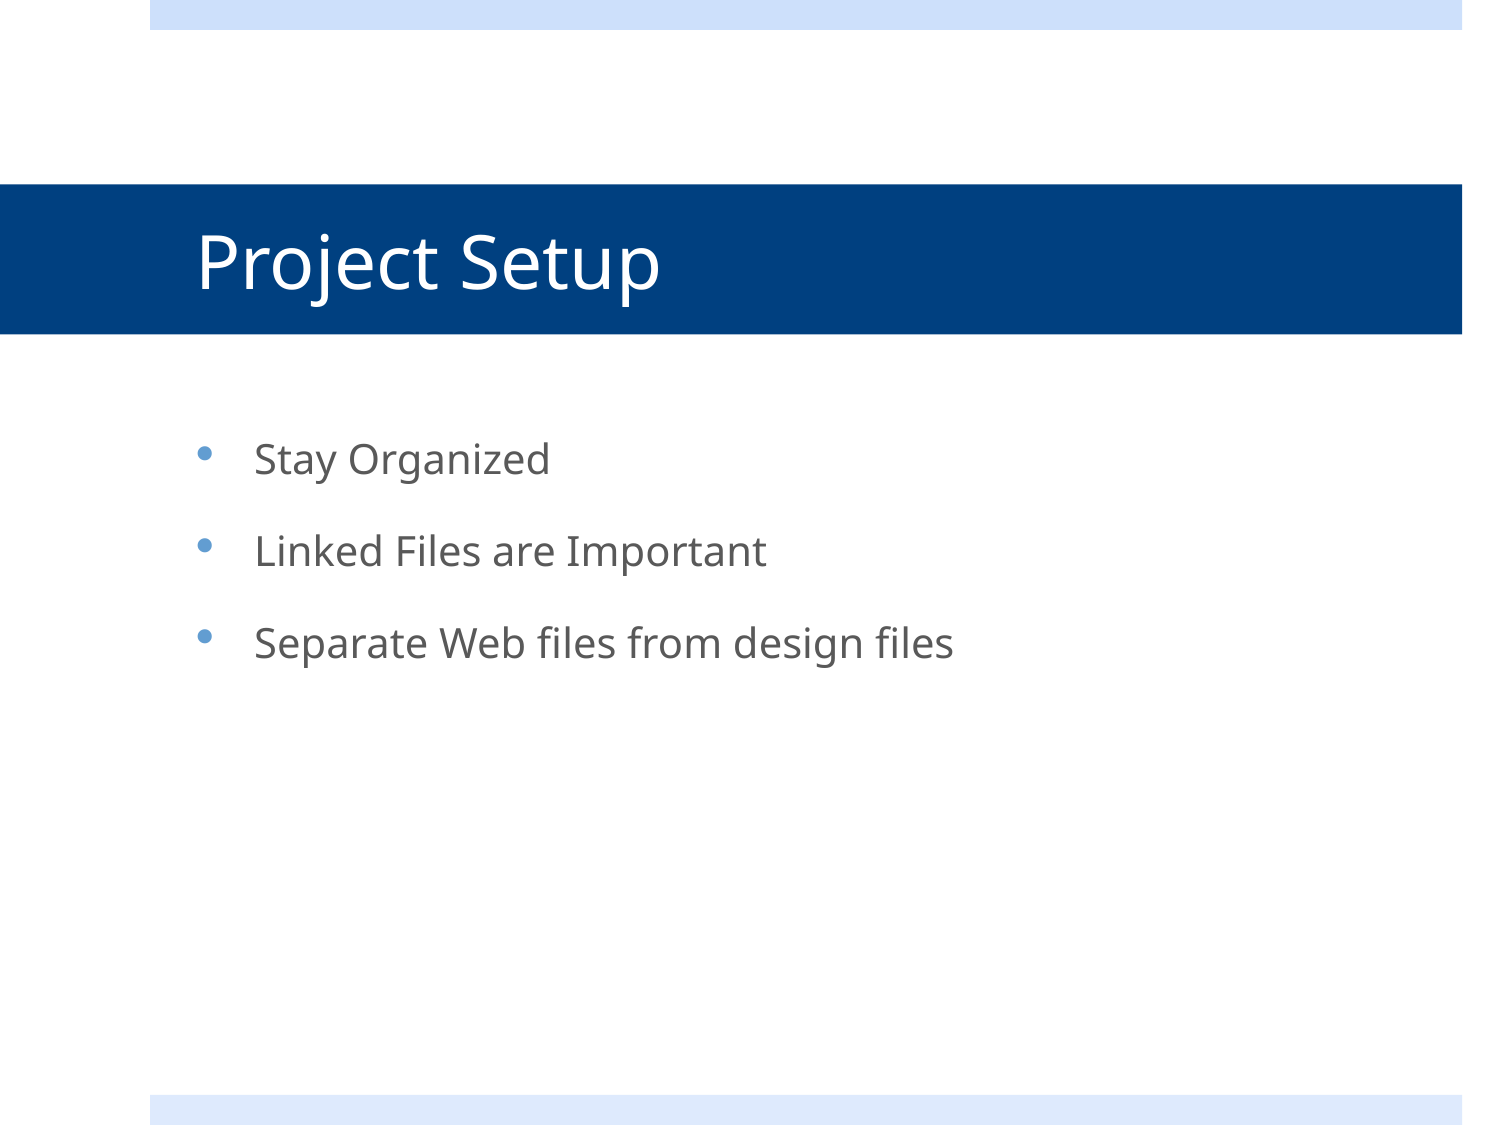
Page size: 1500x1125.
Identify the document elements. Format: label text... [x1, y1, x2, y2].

title Project Setup [0, 184, 1463, 335]
list Stay Organized Linked Files are Important Separate Web files from design files [182, 425, 1432, 1028]
